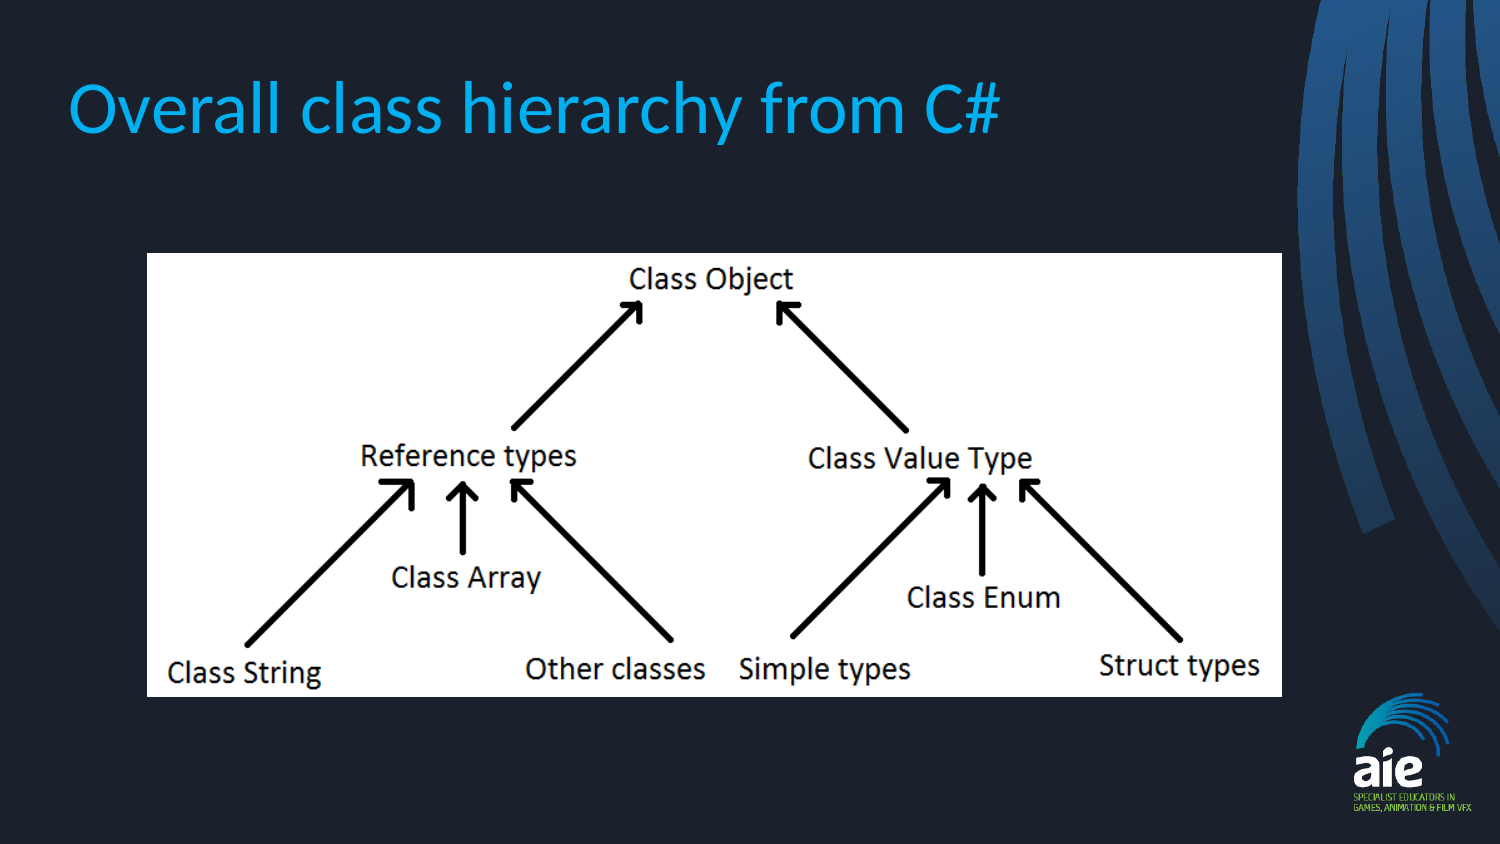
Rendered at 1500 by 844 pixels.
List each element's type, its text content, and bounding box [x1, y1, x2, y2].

picture [0, 0, 1500, 844]
title Overall class hierarchy from C# [53, 33, 1425, 175]
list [147, 253, 1282, 697]
